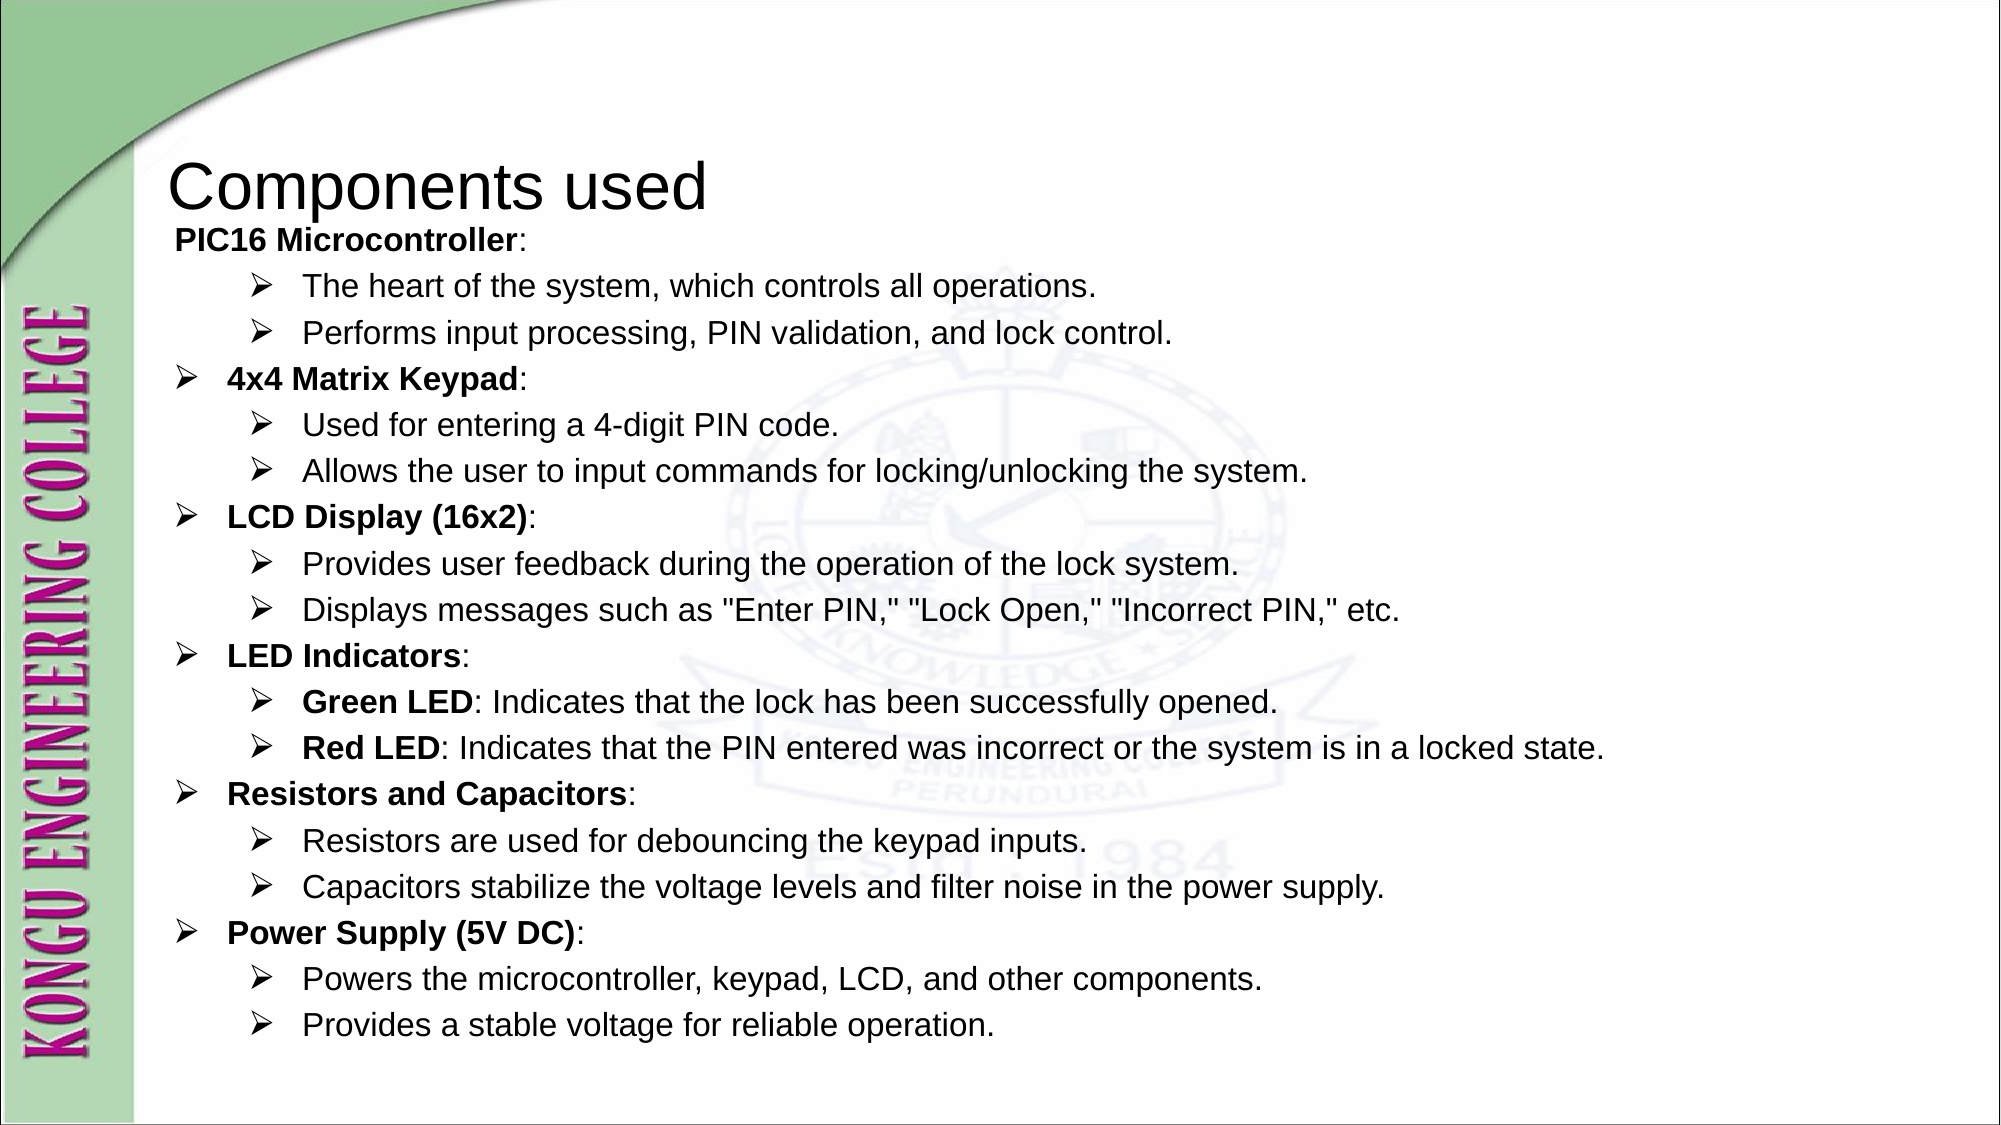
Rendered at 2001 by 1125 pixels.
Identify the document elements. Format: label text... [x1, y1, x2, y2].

list PIC16 Microcontroller: The heart of the system, which controls all operations. Performs input processing, PIN validation, and lock control. 4x4 Matrix Keypad: Used for entering a 4-digit PIN code. Allows the user to input commands for locking/unlocking the system. LCD Display (16x2): Provides user feedback during the operation of the lock system. Displays messages such as "Enter PIN," "Lock Open," "Incorrect PIN," etc. LED Indicators: Green LED: Indicates that the lock has been successfully opened. Red LED: Indicates that the PIN entered was incorrect or the system is in a locked state. Resistors and Capacitors: Resistors are used for debouncing the keypad inputs. Capacitors stabilize the voltage levels and filter noise in the power supply. Power Supply (5V DC): Powers the microcontroller, keypad, LCD, and other components. Provides a stable voltage for reliable operation. [143, 210, 1945, 1125]
picture [0, 0, 2001, 1125]
title Components used [167, 34, 1969, 224]
